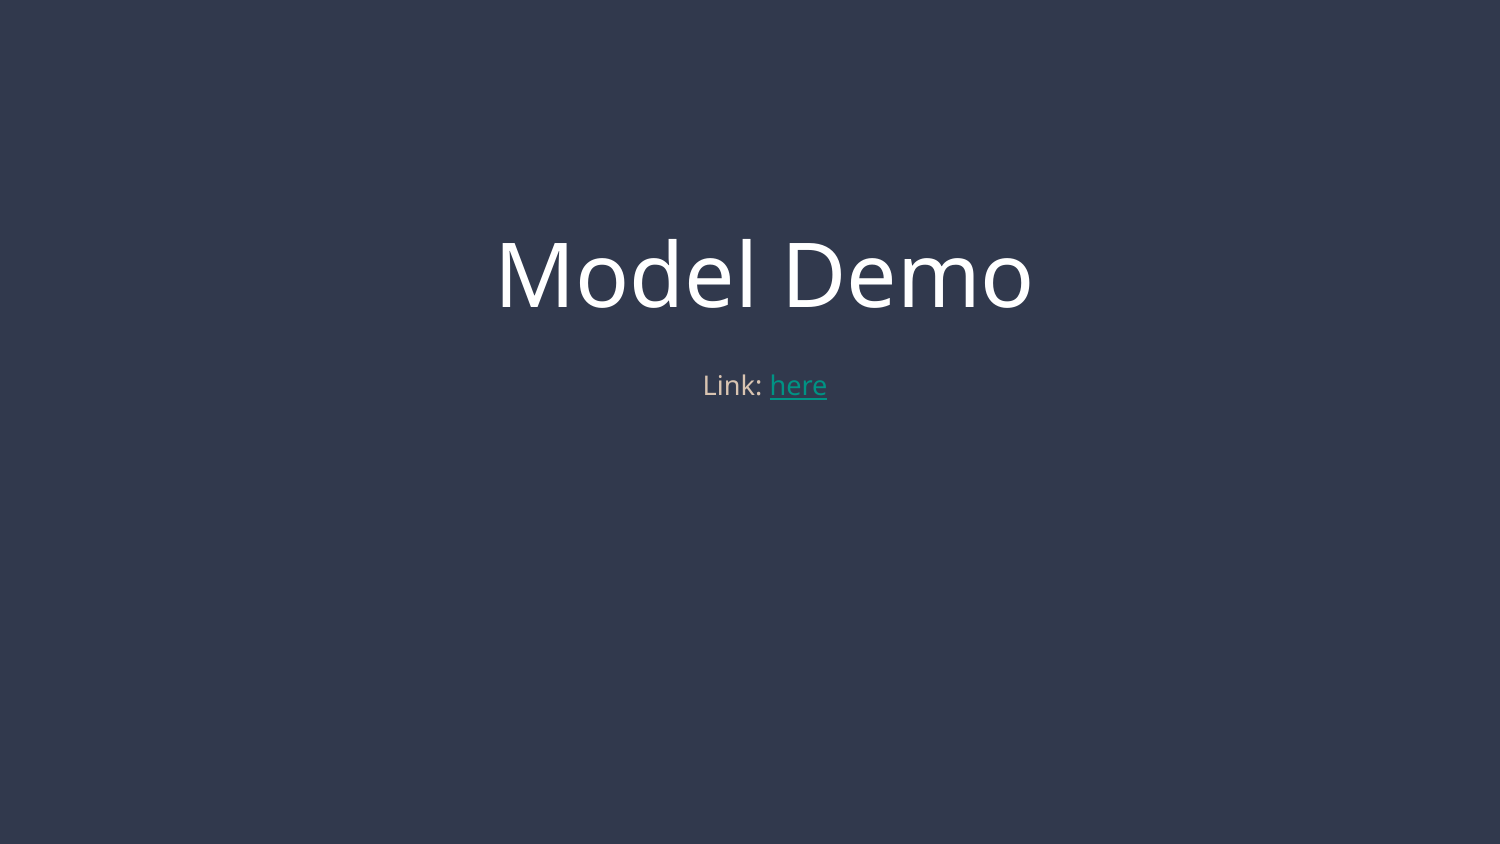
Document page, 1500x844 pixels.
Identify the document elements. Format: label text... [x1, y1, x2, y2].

title Model Demo [51, 136, 1479, 341]
list Link: here [51, 348, 1479, 503]
